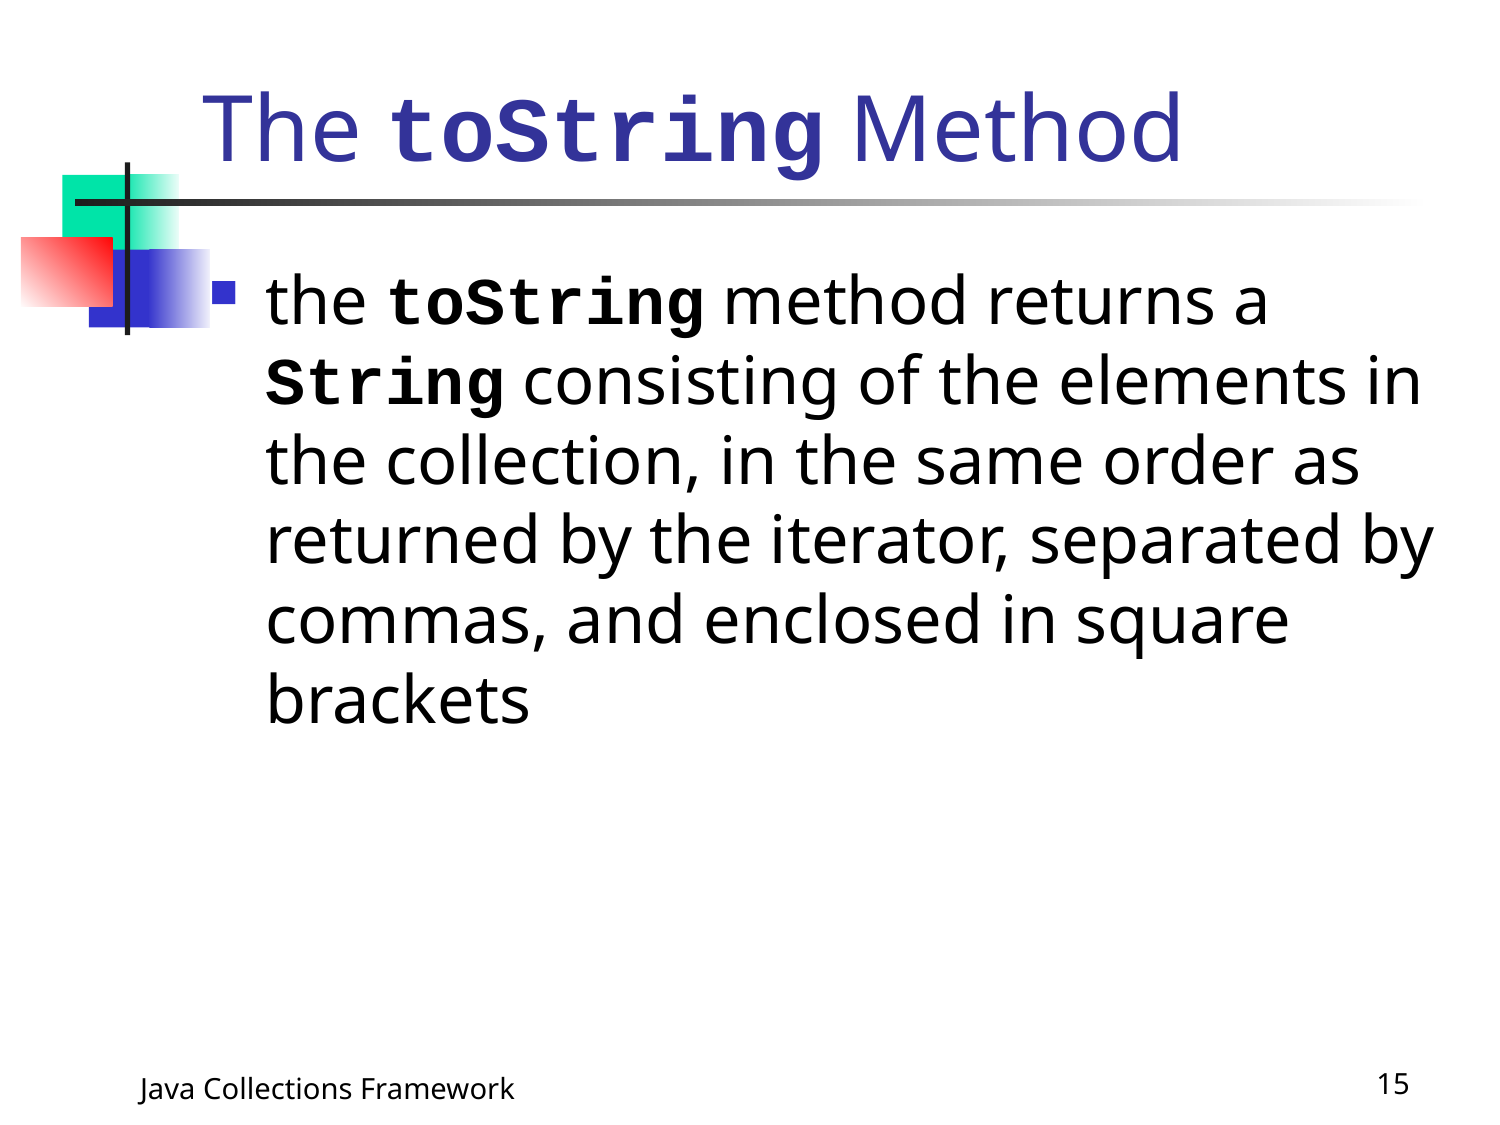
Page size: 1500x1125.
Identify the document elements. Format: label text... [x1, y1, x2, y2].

list the toString method returns a String consisting of the elements in the collection, in the same order as returned by the iterator, separated by commas, and enclosed in square brackets [193, 249, 1469, 1006]
slide_number 15 [1112, 1037, 1426, 1113]
footer Java Collections Framework [124, 1037, 601, 1113]
title The toString Method [187, 0, 1466, 188]
